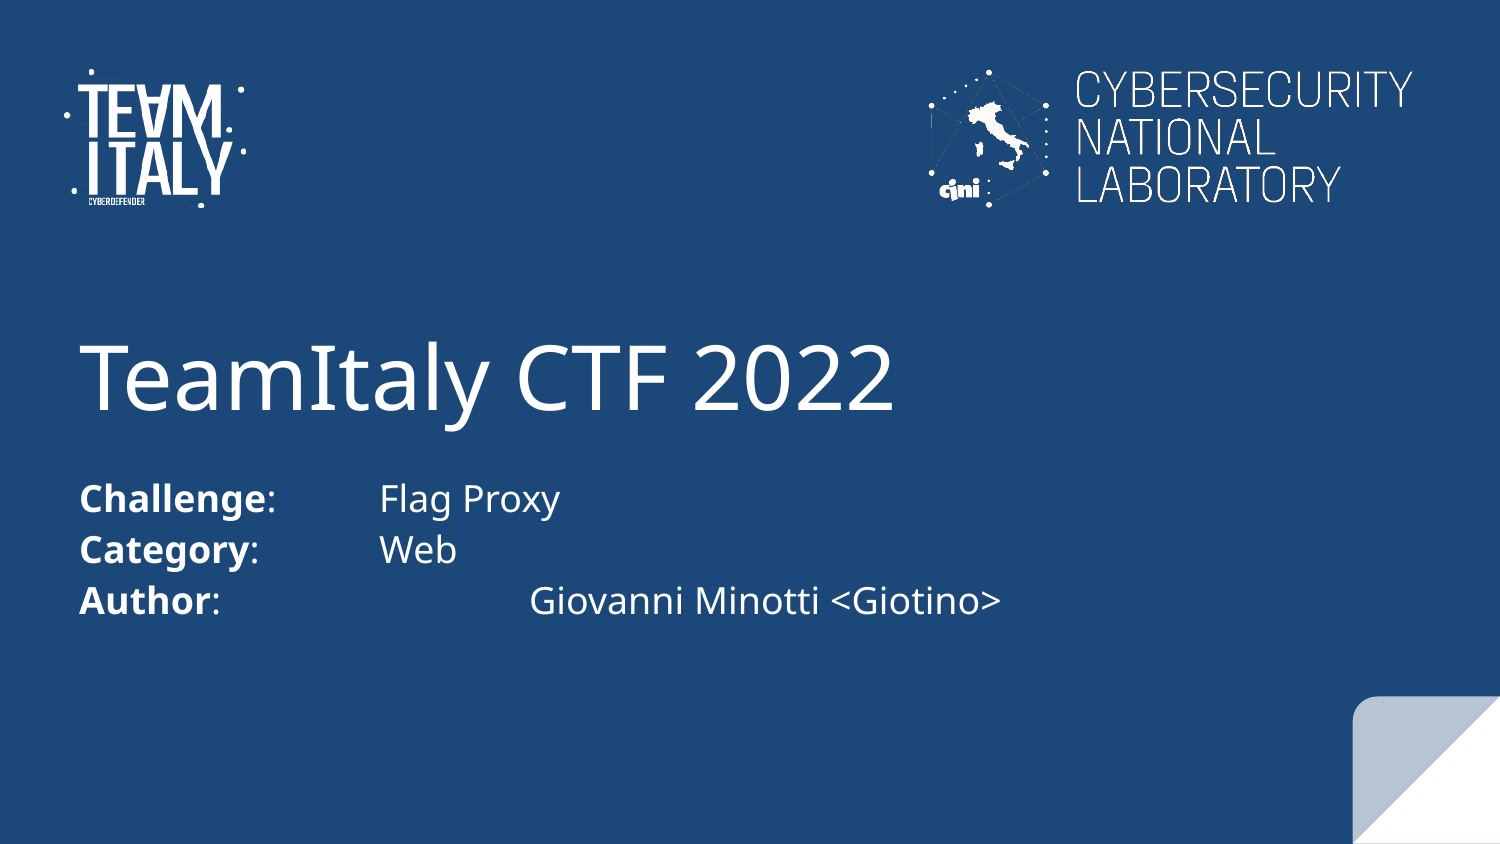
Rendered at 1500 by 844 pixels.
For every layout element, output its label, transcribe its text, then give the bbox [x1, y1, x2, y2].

picture [63, 68, 246, 209]
title TeamItaly CTF 2022 [64, 298, 1413, 452]
subtitle Challenge: Flag Proxy Category: Web Author: Giovanni Minotti <Giotino> [64, 457, 1413, 673]
picture [927, 68, 1413, 209]
